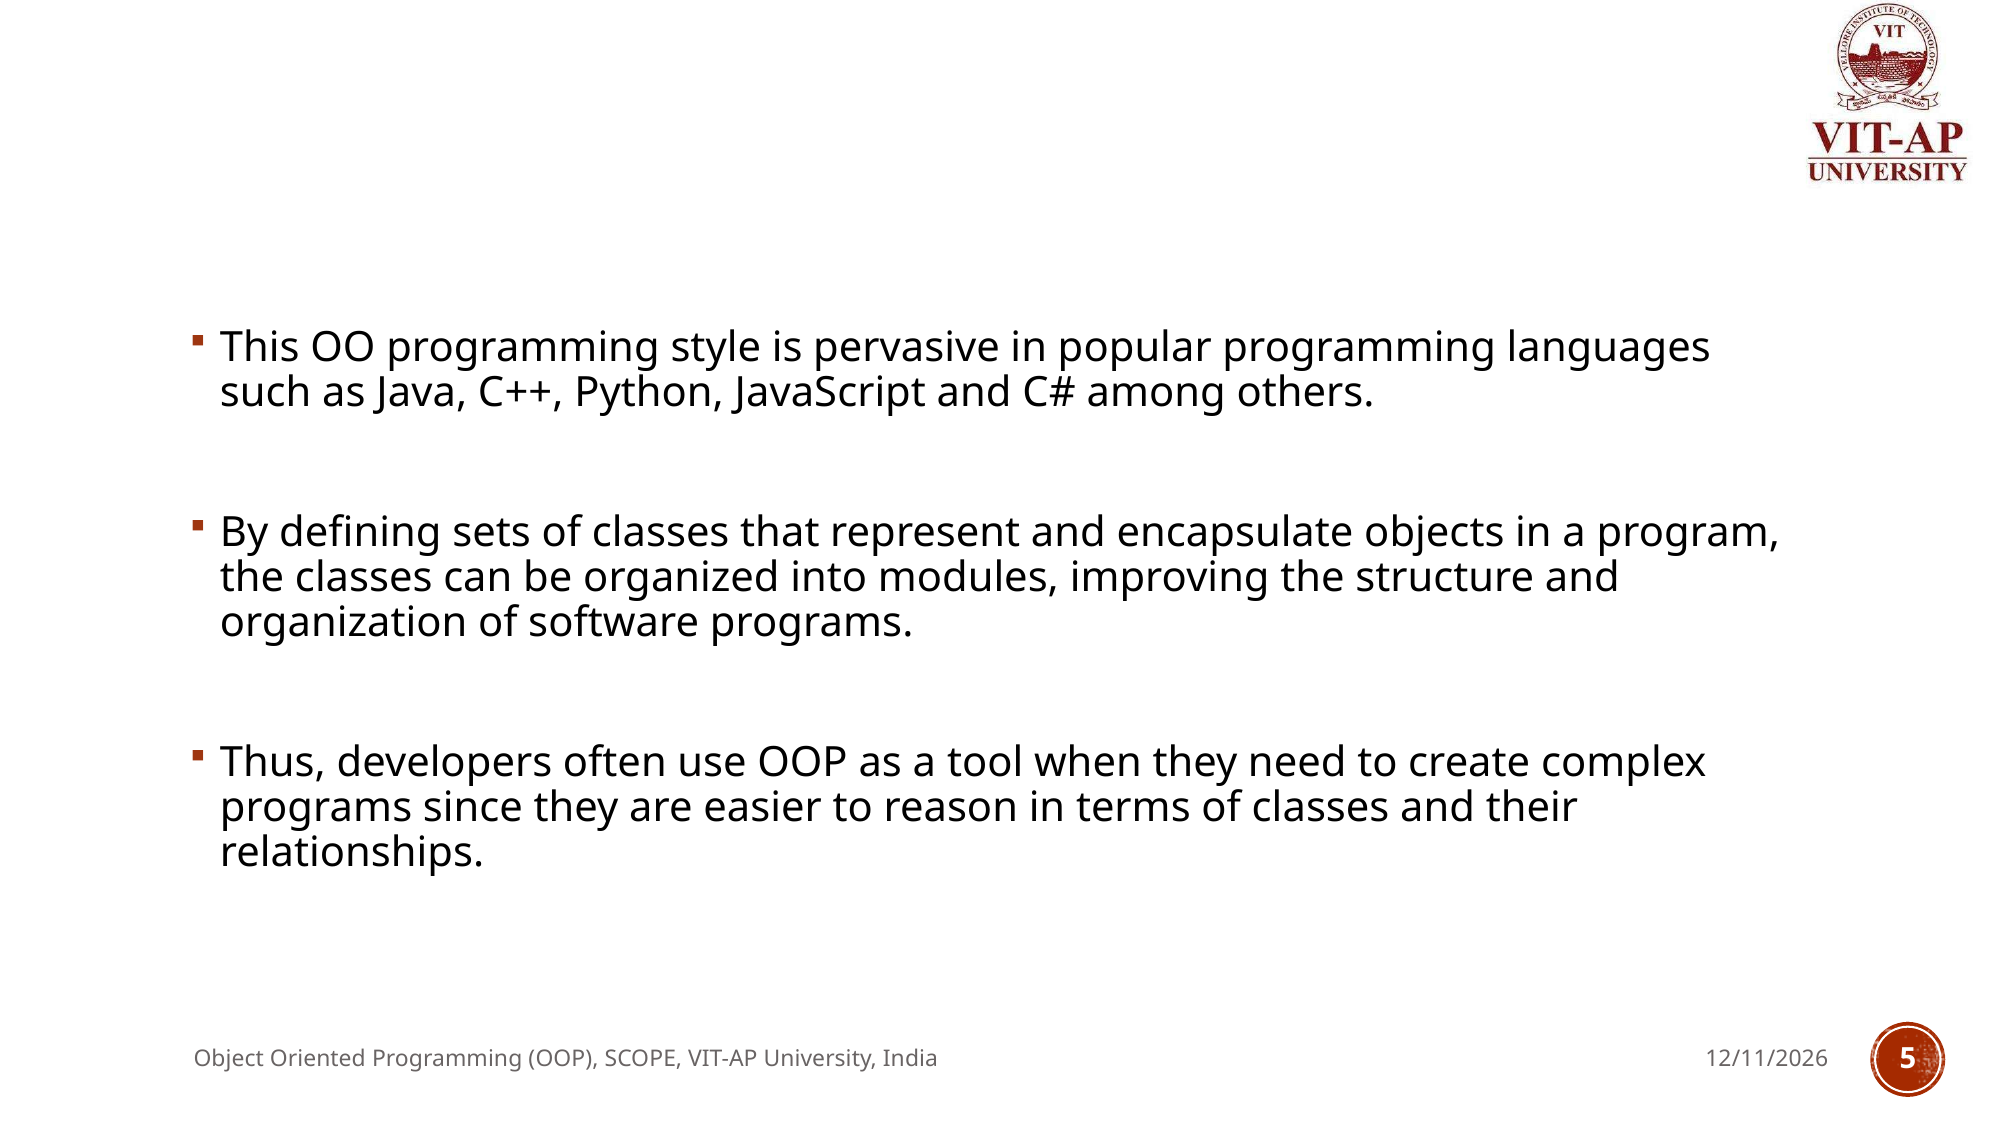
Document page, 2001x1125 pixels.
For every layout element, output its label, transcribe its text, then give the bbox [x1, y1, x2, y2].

list This OO programming style is pervasive in popular programming languages such as Java, C++, Python, JavaScript and C# among others. By defining sets of classes that represent and encapsulate objects in a program, the classes can be organized into modules, improving the structure and organization of software programs. Thus, developers often use OOP as a tool when they need to create complex programs since they are easier to reason in terms of classes and their relationships. [174, 242, 1825, 908]
picture [1784, 0, 2000, 216]
footer Object Oriented Programming (OOP), SCOPE, VIT-AP University, India [178, 1028, 1217, 1089]
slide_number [1306, 1028, 1844, 1089]
slide_number 5 [1855, 1028, 1961, 1089]
